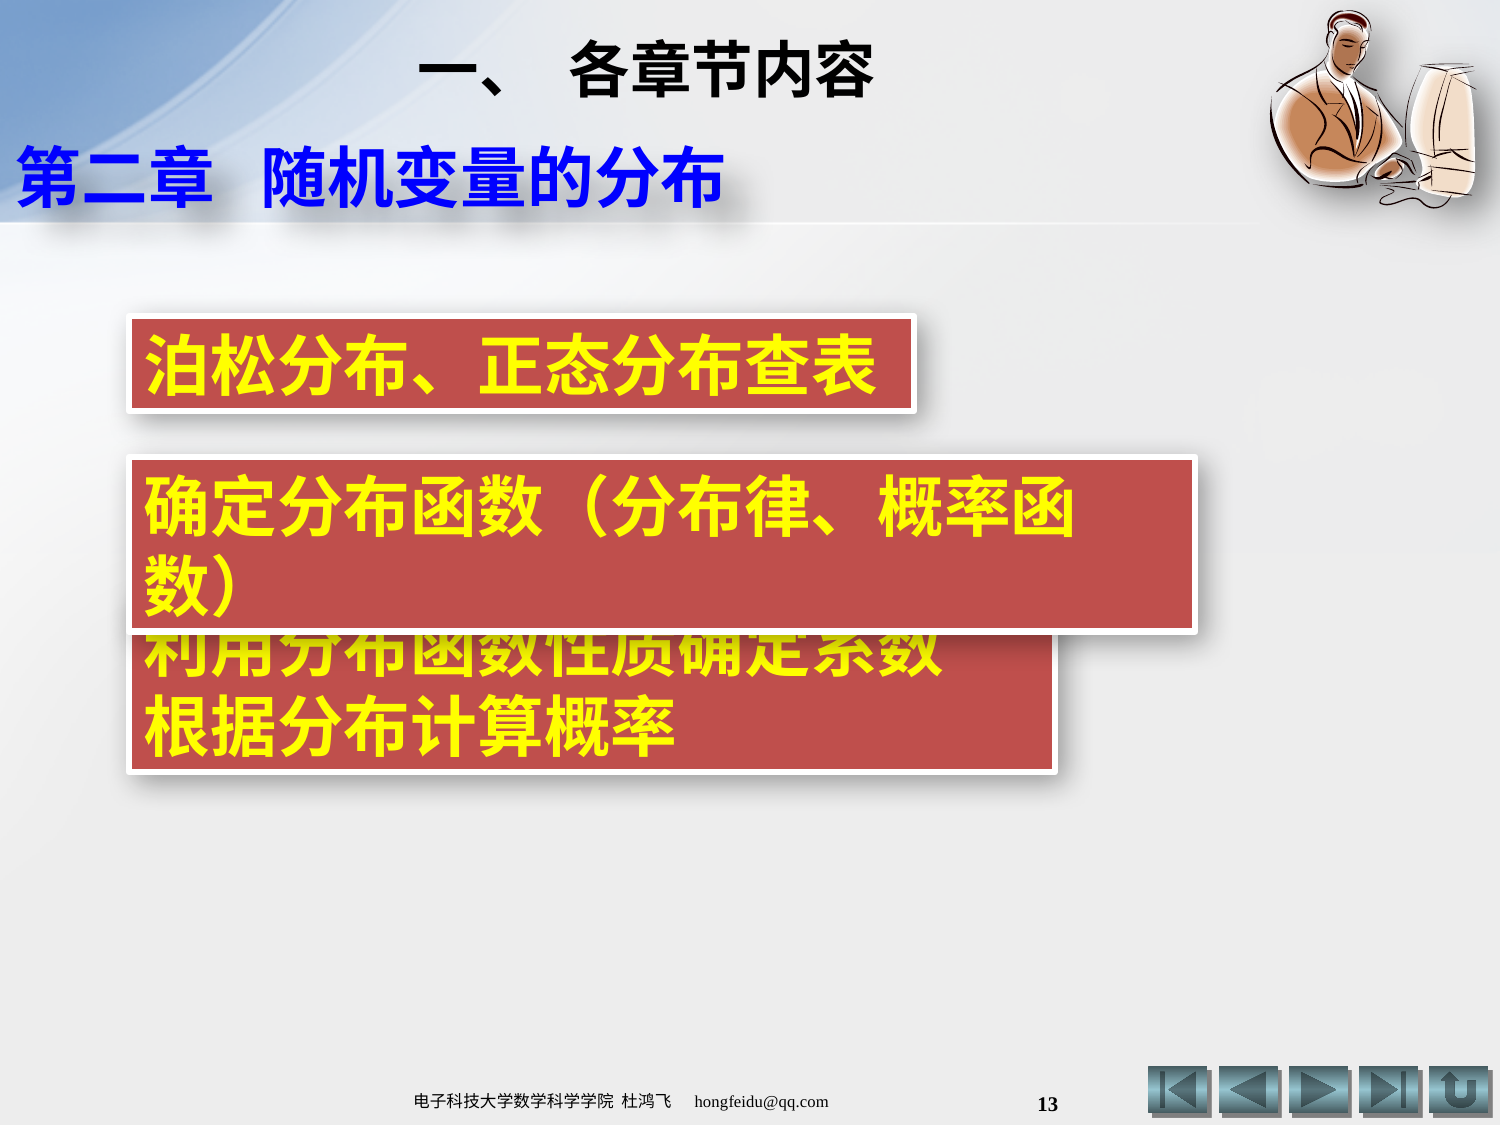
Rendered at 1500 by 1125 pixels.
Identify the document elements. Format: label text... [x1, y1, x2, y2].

text_box 泊松分布、正态分布查表 [126, 313, 917, 414]
text_box 利用分布函数性质确定系数 根据分布计算概率 [126, 652, 1058, 775]
title 一、 各章节内容 [75, 23, 1219, 112]
text_box 确定分布函数（分布律、概率函数） [126, 454, 1198, 635]
picture [0, 0, 1500, 1125]
slide_number 13 [949, 1083, 1074, 1120]
list 第二章 随机变量的分布 [0, 128, 868, 232]
